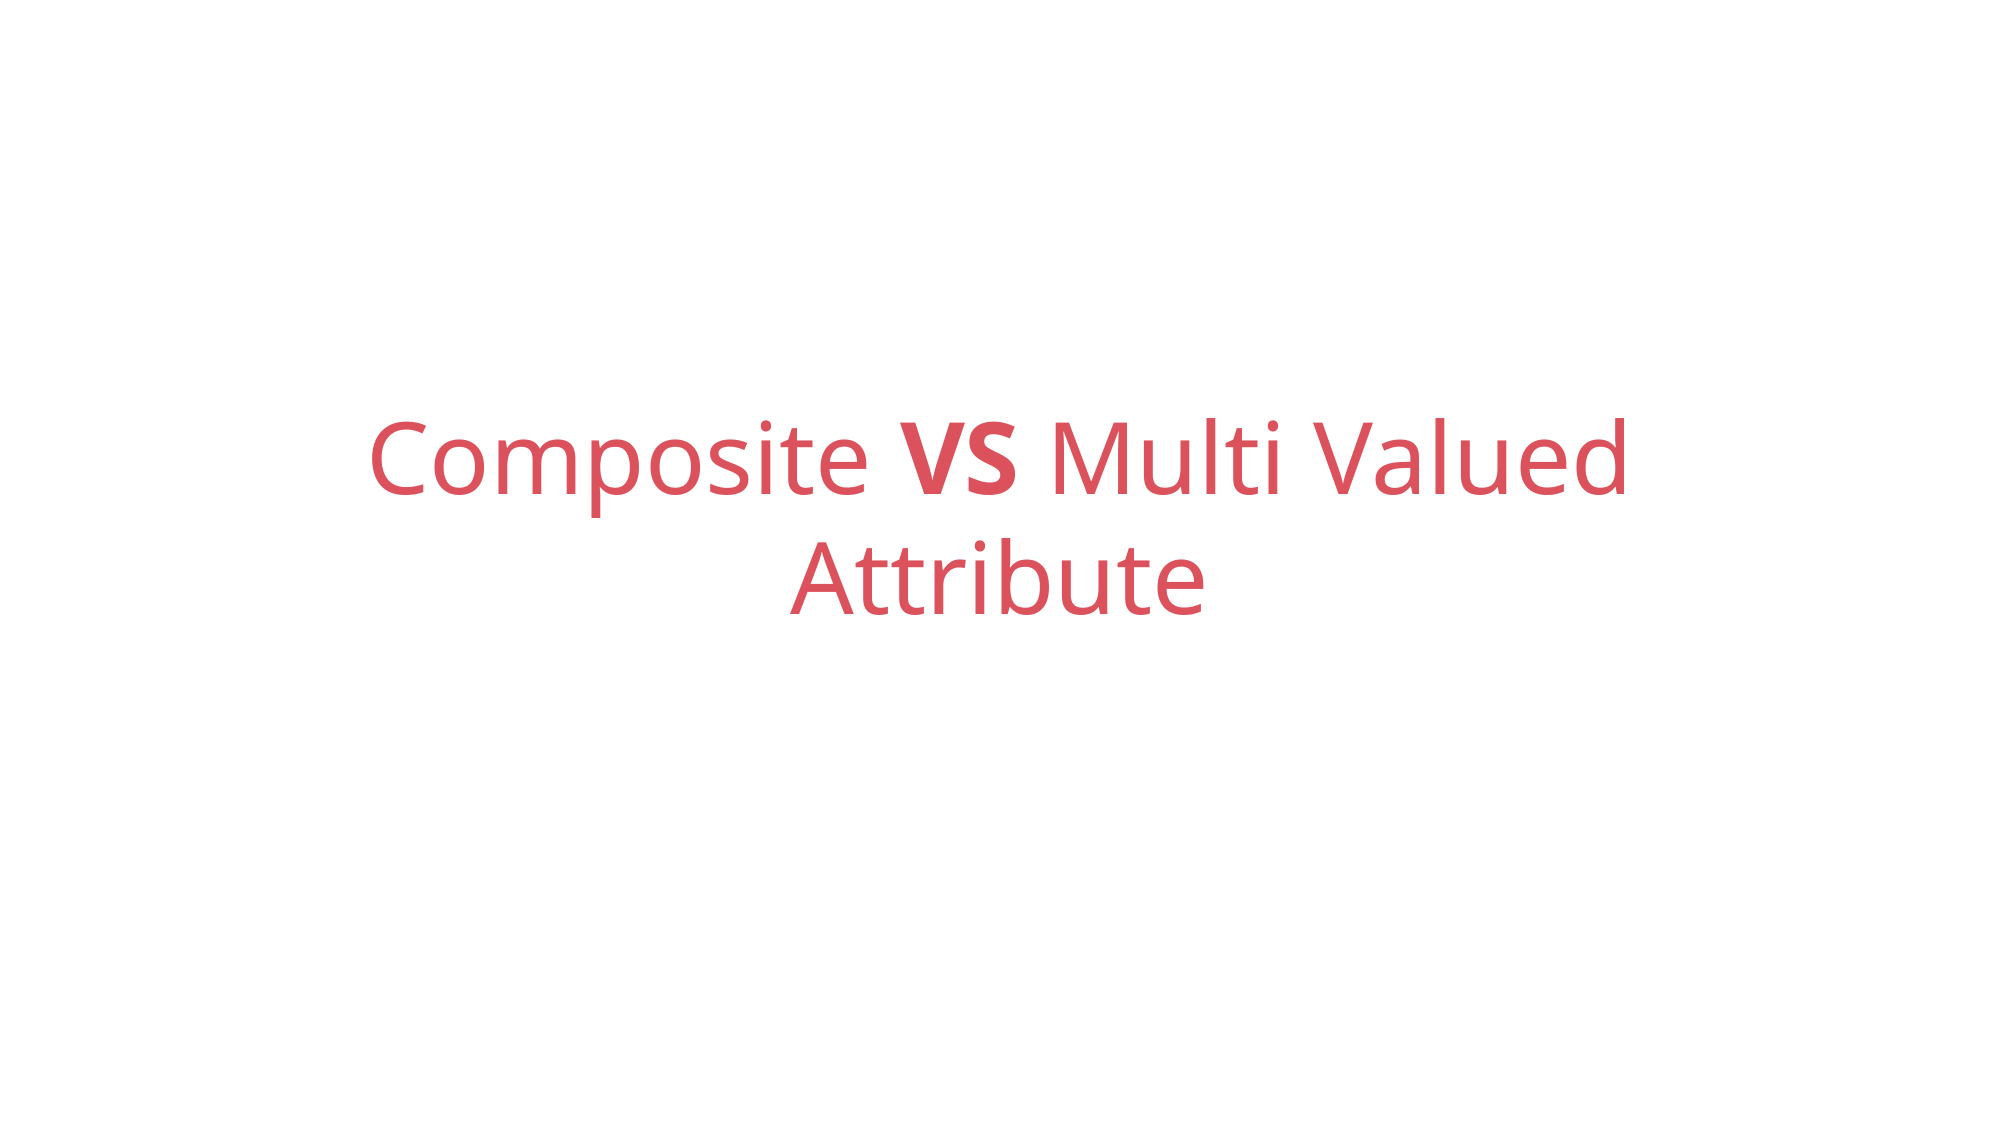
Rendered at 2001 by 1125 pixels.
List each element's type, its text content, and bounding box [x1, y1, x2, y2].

text_box Composite VS Multi Valued Attribute [275, 387, 1725, 538]
